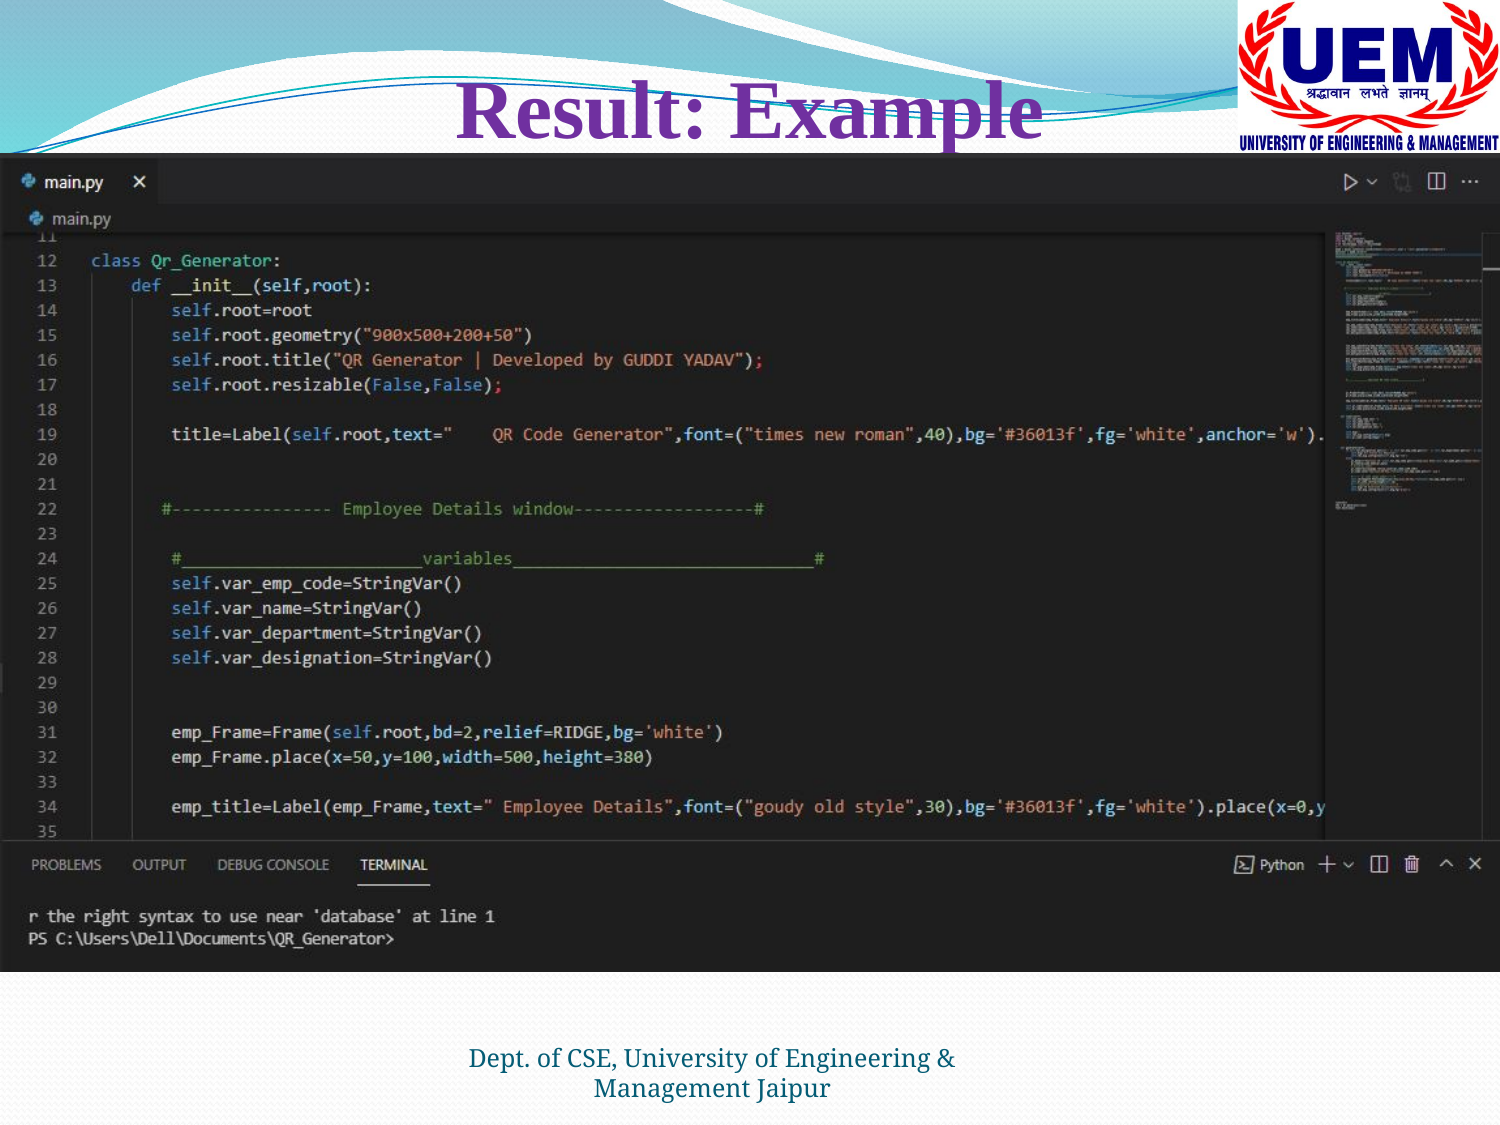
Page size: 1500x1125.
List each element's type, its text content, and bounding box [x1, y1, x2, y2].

text_box Result: Example [87, 29, 1230, 153]
picture [0, 0, 1500, 972]
footer Dept. of CSE, University of Engineering & Management Jaipur [437, 1042, 988, 1103]
